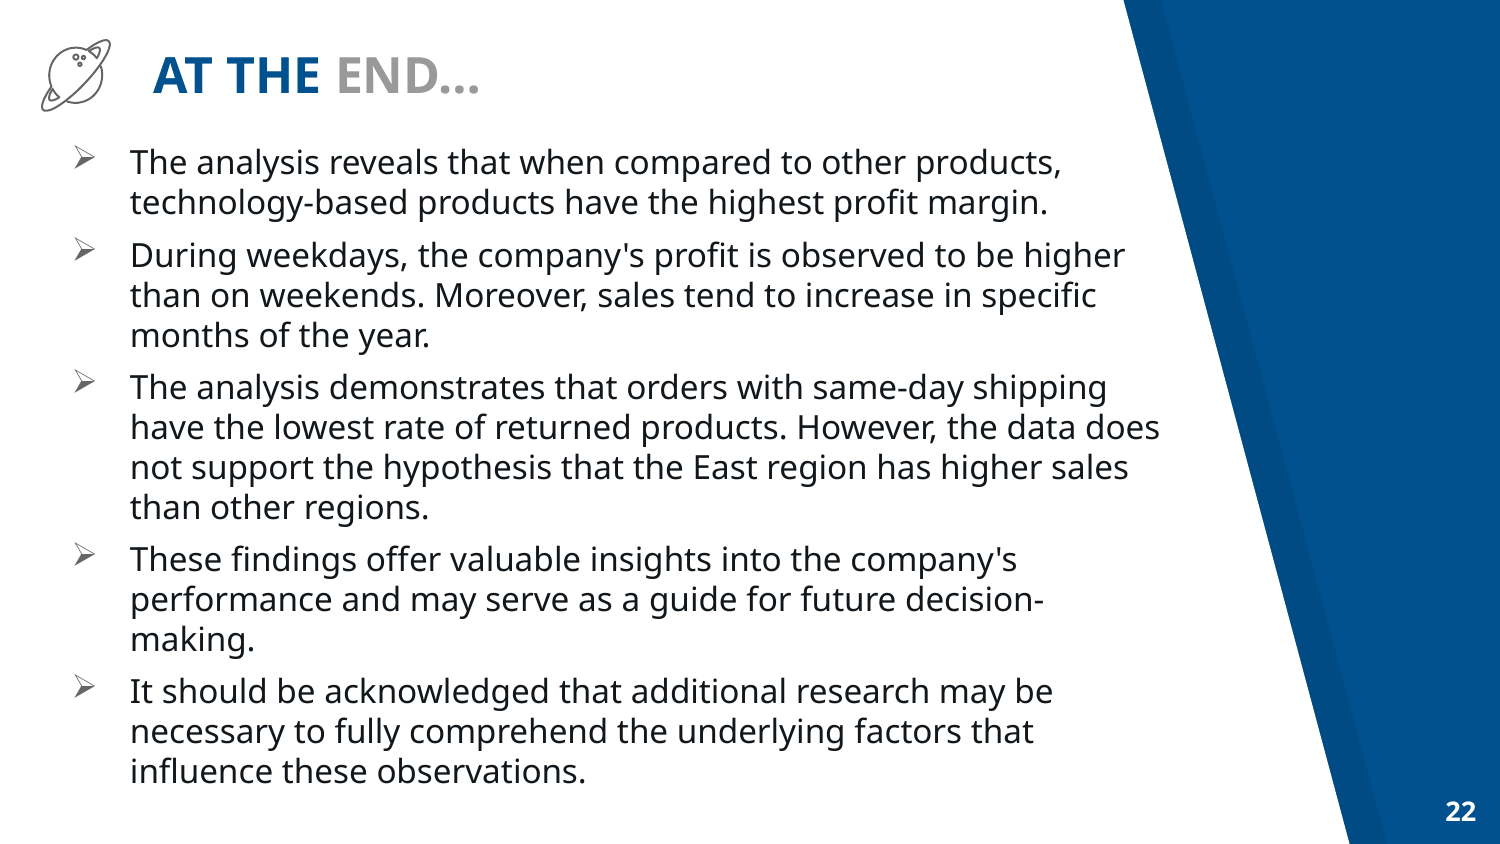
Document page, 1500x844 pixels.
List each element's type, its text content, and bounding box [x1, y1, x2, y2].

list The analysis reveals that when compared to other products, technology-based products have the highest profit margin. During weekdays, the company's profit is observed to be higher than on weekends. Moreover, sales tend to increase in specific months of the year. The analysis demonstrates that orders with same-day shipping have the lowest rate of returned products. However, the data does not support the hypothesis that the East region has higher sales than other regions. These findings offer valuable insights into the company's performance and may serve as a guide for future decision-making. It should be acknowledged that additional research may be necessary to fully comprehend the underlying factors that influence these observations. [40, 126, 1186, 796]
slide_number 22 [1401, 779, 1492, 844]
title AT THE END… [138, 33, 1091, 119]
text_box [41, 39, 110, 111]
